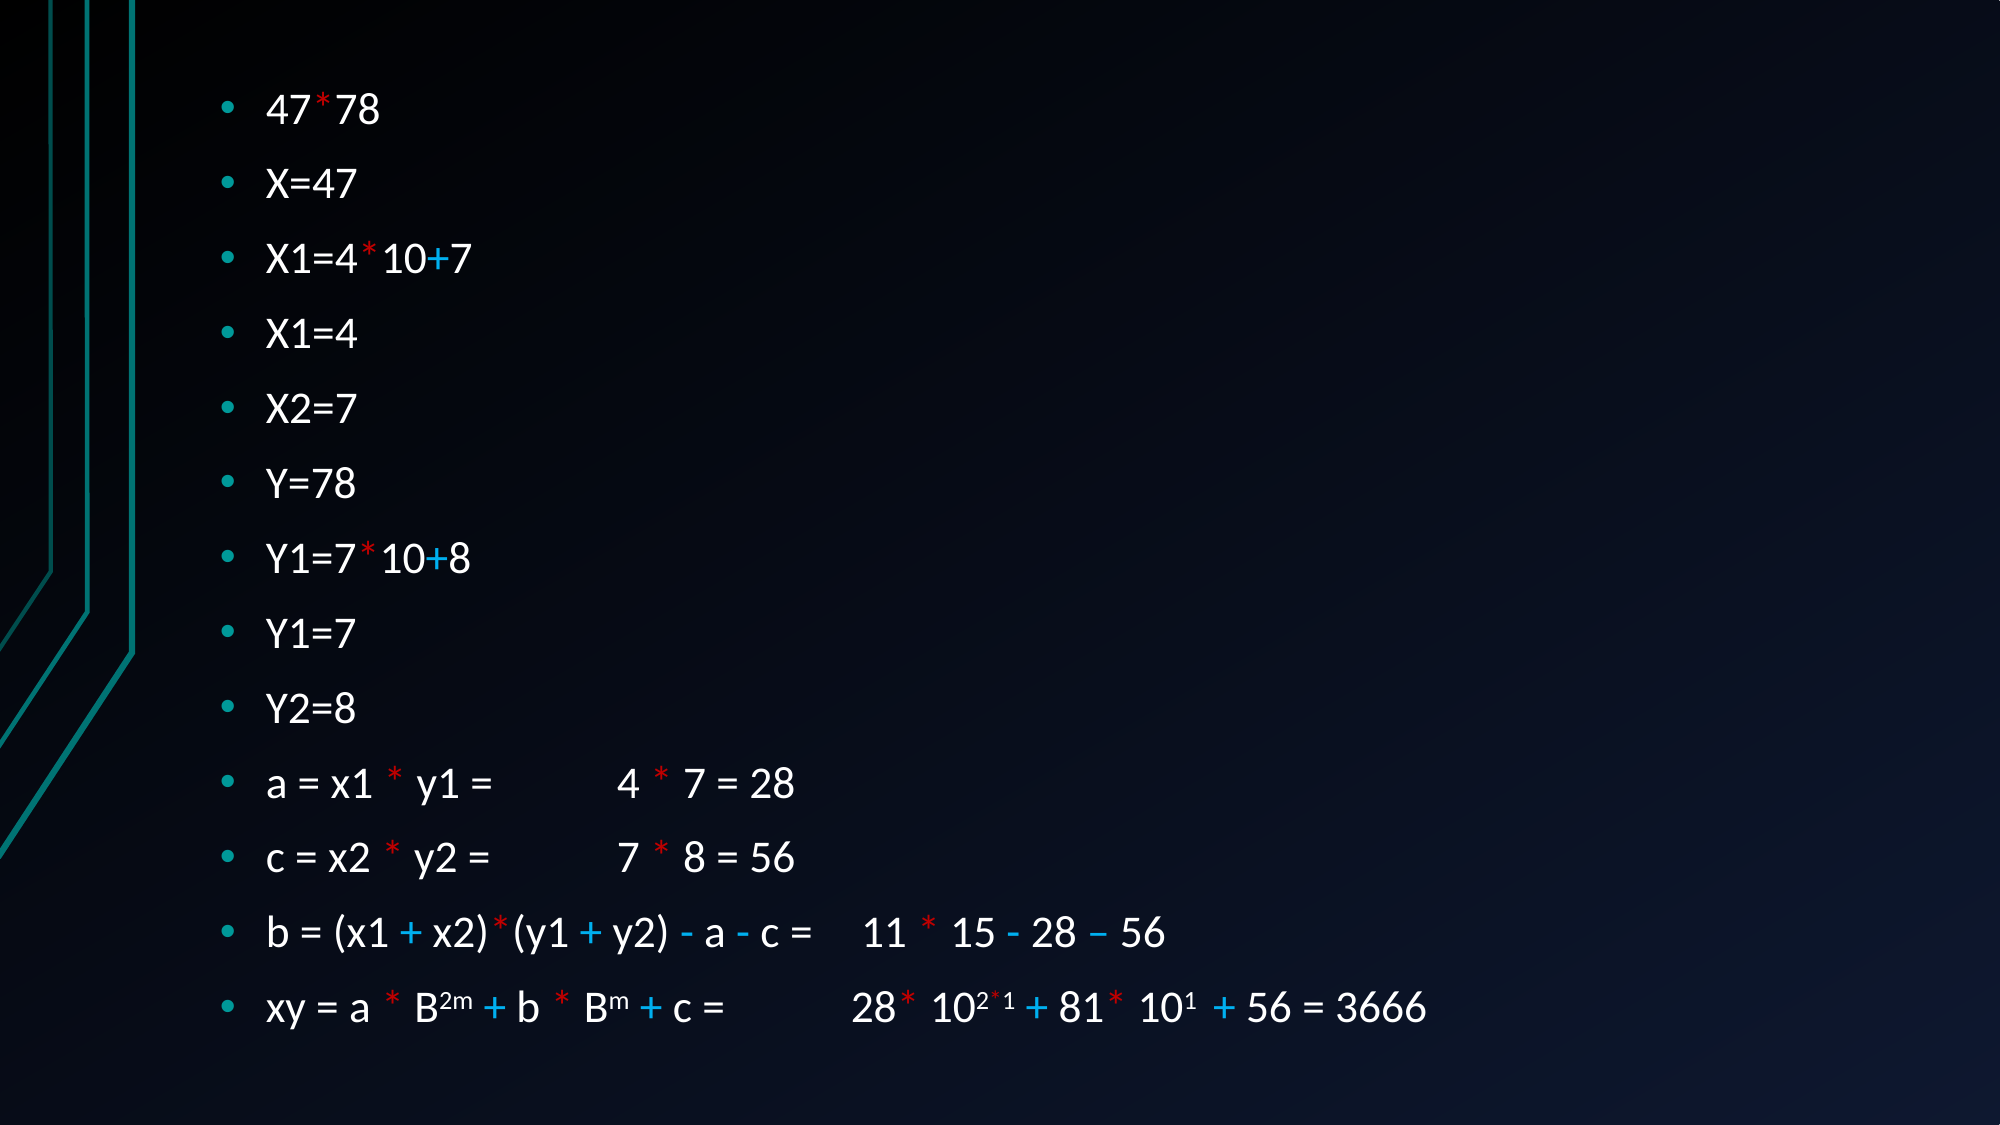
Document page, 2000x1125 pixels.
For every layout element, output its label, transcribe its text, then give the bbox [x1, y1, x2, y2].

list 47*78 X=47 X1=4*10+7 X1=4 X2=7 Y=78 Y1=7*10+8 Y1=7 Y2=8 a = x1 * y1 = 4 * 7 = 28 c = x2 * y2 = 7 * 8 = 56 b = (x1 + x2)*(y1 + y2) - a - c = 11 * 15 - 28 – 56 xy = a * B2m + b * Bm + c = 28* 102*1 + 81* 101 + 56 = 3666 [199, 75, 1900, 1050]
